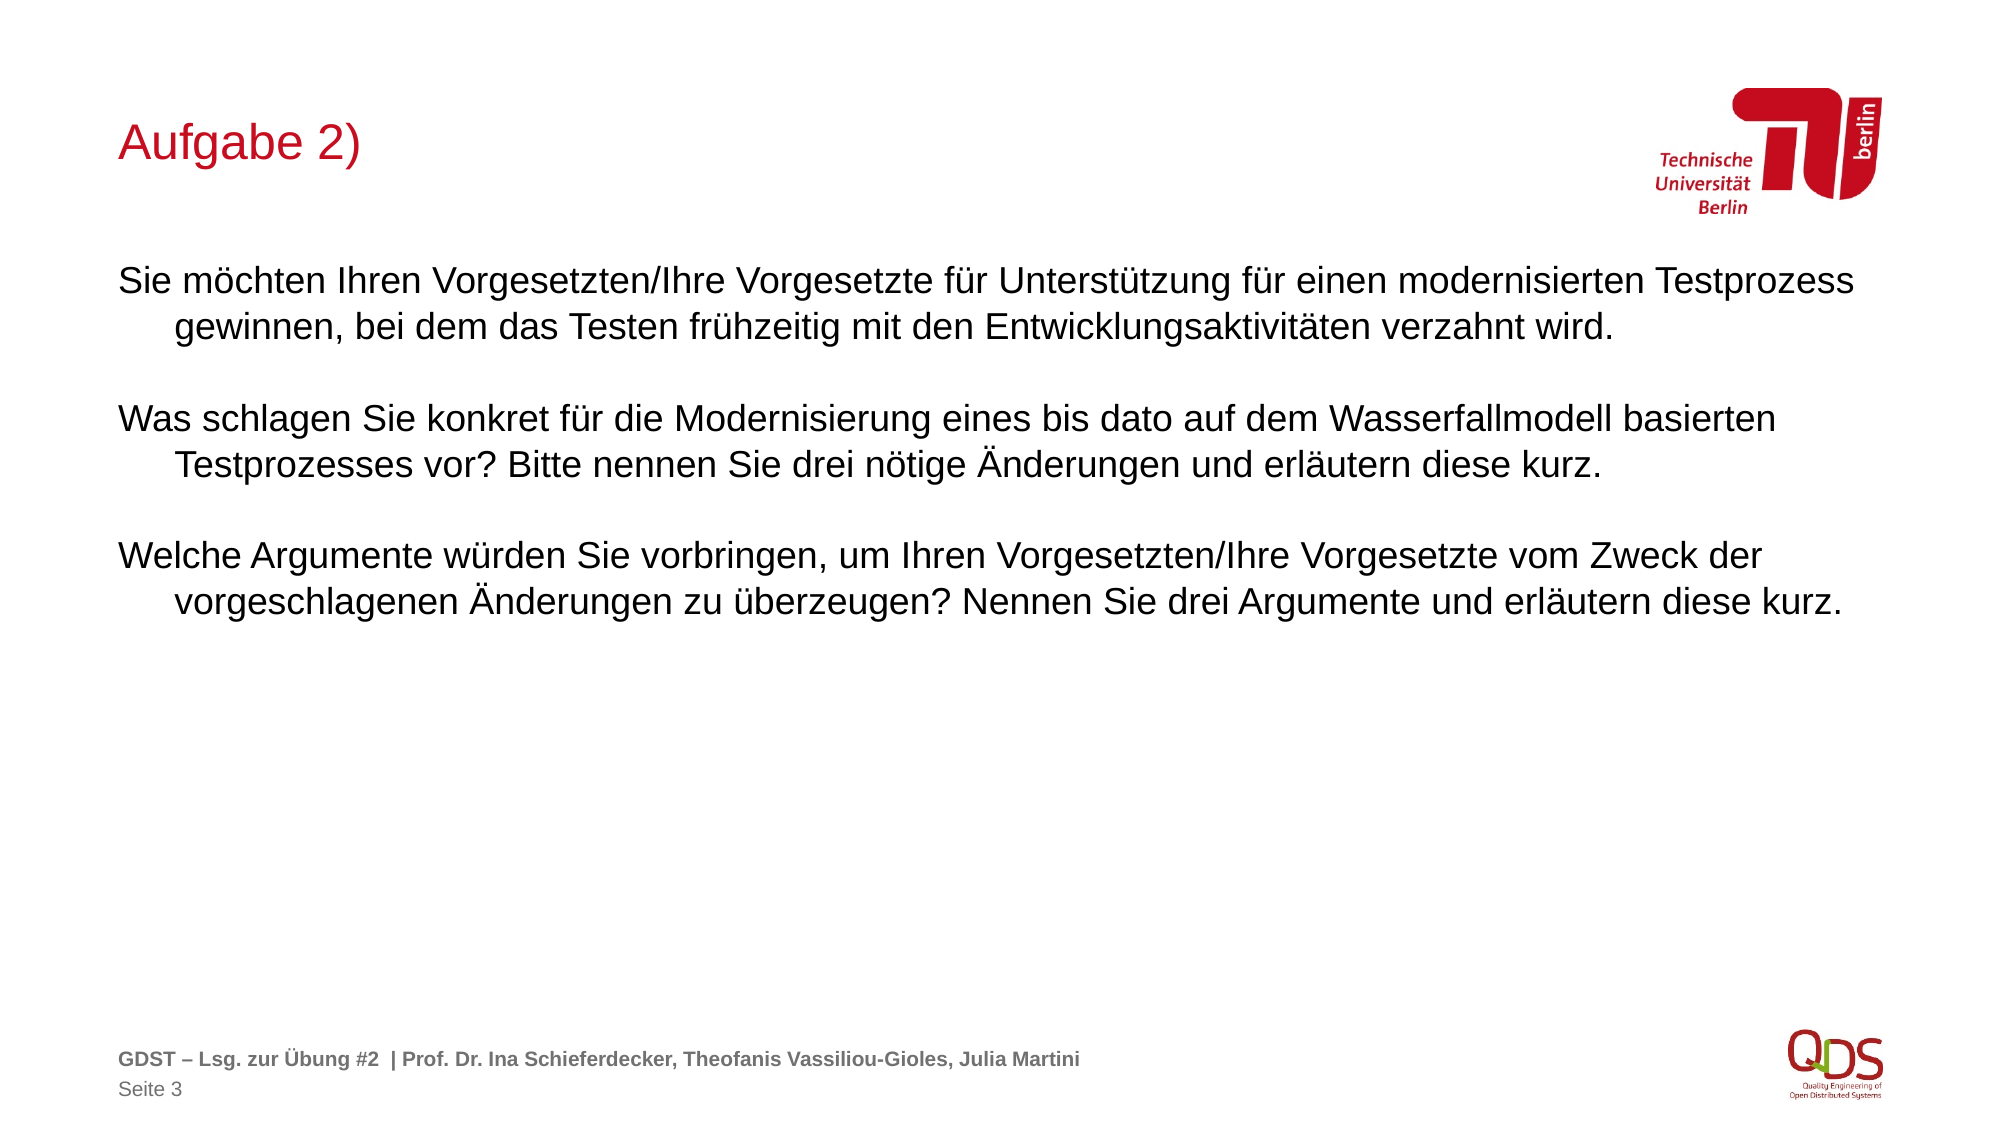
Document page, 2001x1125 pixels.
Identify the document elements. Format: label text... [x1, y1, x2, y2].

title Aufgabe 2) [118, 45, 1883, 233]
picture [1788, 1029, 1883, 1100]
slide_number Seite 3 [118, 1075, 1780, 1101]
footer GDST – Lsg. zur Übung #2 | Prof. Dr. Ina Schieferdecker, Theofanis Vassiliou-Gioles, Julia Martini [118, 1045, 1780, 1071]
list Sie möchten Ihren Vorgesetzten/Ihre Vorgesetzte für Unterstützung für einen modernisierten Testprozess gewinnen, bei dem das Testen frühzeitig mit den Entwicklungsaktivitäten verzahnt wird. Was schlagen Sie konkret für die Modernisierung eines bis dato auf dem Wasserfallmodell basierten Testprozesses vor? Bitte nennen Sie drei nötige Änderungen und erläutern diese kurz. Welche Argumente würden Sie vorbringen, um Ihren Vorgesetzten/Ihre Vorgesetzte vom Zweck der vorgeschlagenen Änderungen zu überzeugen? Nennen Sie drei Argumente und erläutern diese kurz. [118, 255, 1882, 988]
